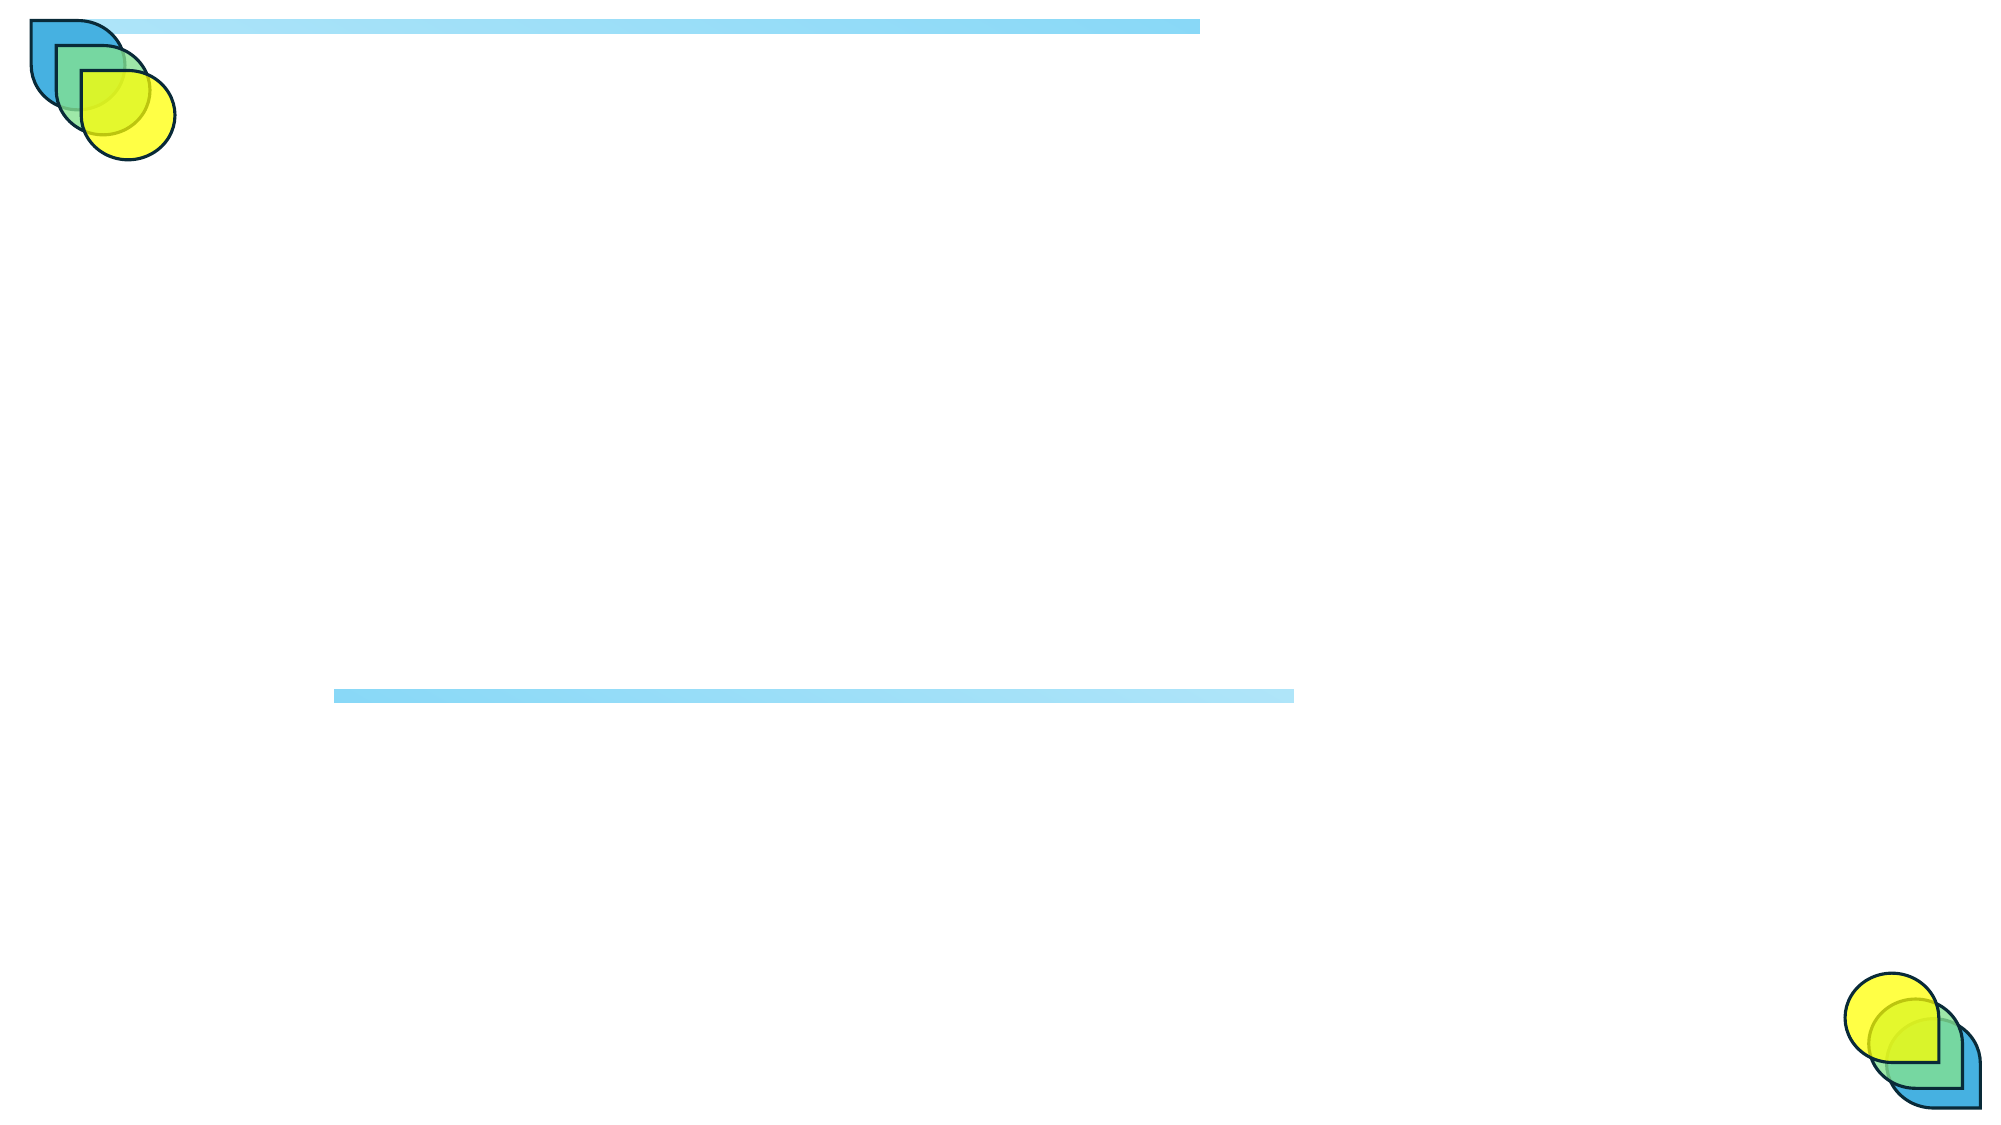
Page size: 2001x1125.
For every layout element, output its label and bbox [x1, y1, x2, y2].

text_box [79, 68, 177, 162]
text_box [1870, 1002, 1965, 1090]
text_box [79, 18, 1202, 35]
text_box [1889, 1024, 1982, 1110]
text_box [54, 43, 149, 133]
text_box [1843, 971, 1941, 1065]
text_box [332, 688, 1295, 705]
text_box [29, 18, 124, 108]
